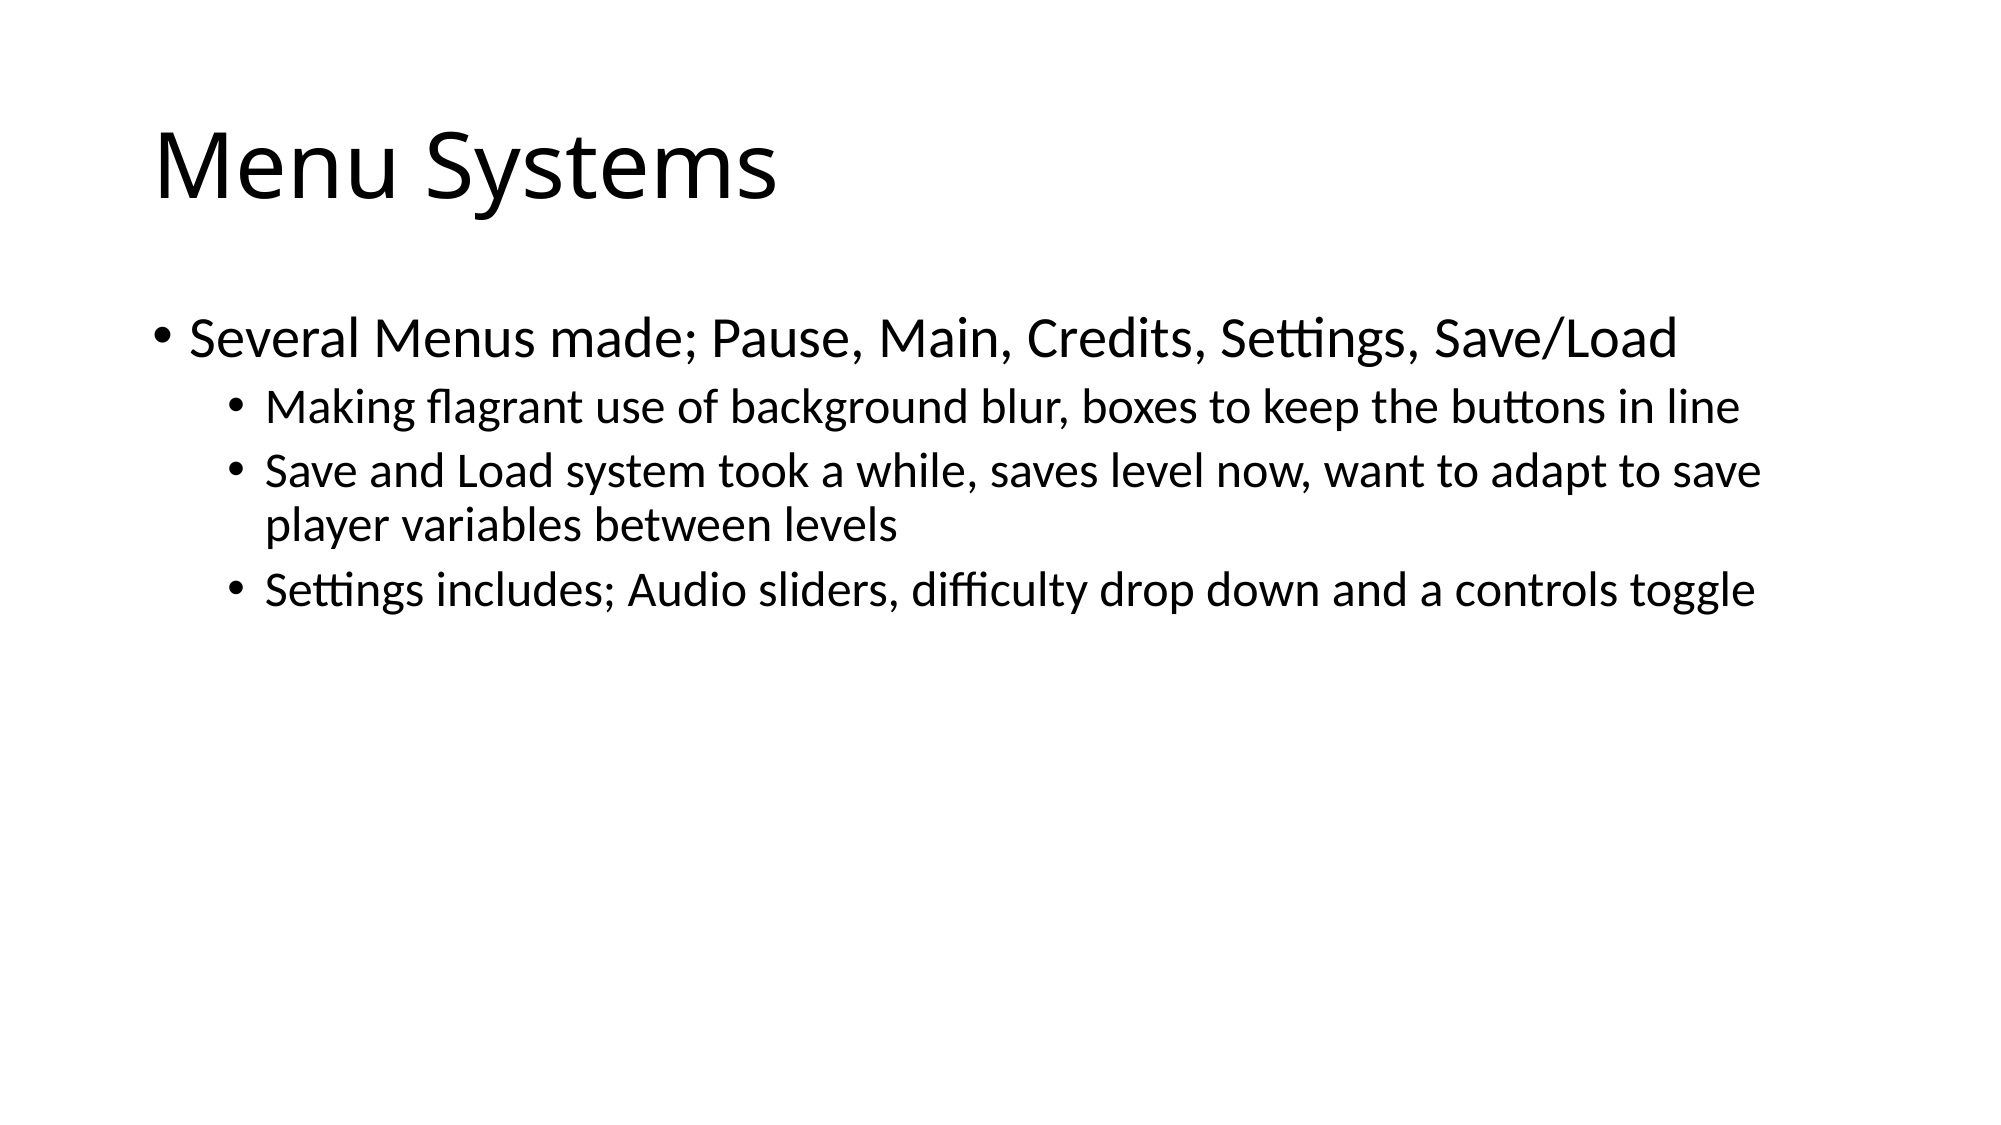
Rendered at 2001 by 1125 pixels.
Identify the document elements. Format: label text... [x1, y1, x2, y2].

title Menu Systems [137, 59, 1863, 278]
list Several Menus made; Pause, Main, Credits, Settings, Save/Load Making flagrant use of background blur, boxes to keep the buttons in line Save and Load system took a while, saves level now, want to adapt to save player variables between levels Settings includes; Audio sliders, difficulty drop down and a controls toggle [137, 299, 1863, 1014]
